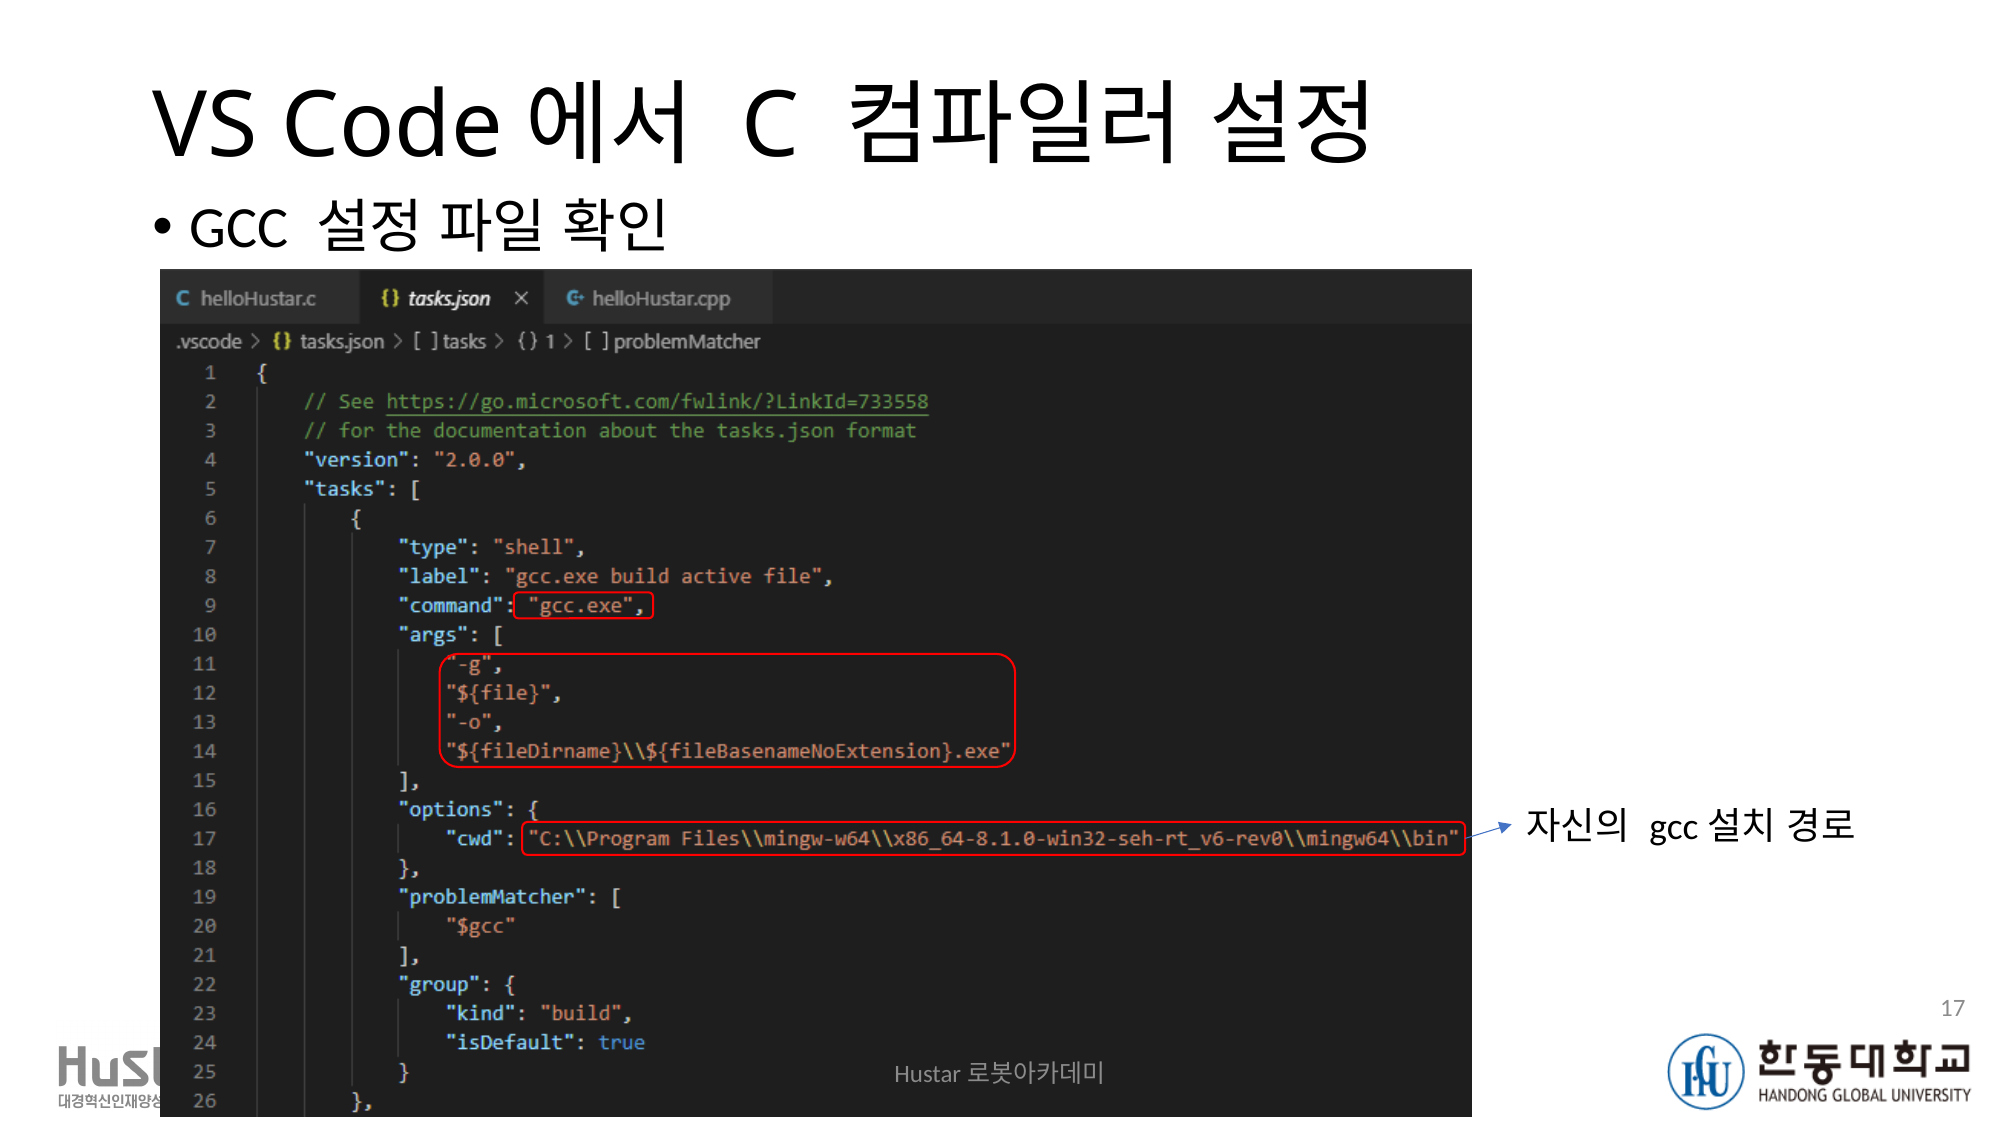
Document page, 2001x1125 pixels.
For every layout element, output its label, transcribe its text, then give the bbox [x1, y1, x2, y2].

title VS Code에서 C 컴파일러 설정 [137, 59, 1863, 189]
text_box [1465, 824, 1512, 839]
picture [56, 269, 1472, 1117]
list GCC 설정 파일 확인 [137, 189, 1863, 1014]
picture [1666, 1030, 1981, 1113]
text_box 자신의 gcc설치 경로 [1511, 794, 1886, 854]
slide_number 17 [1887, 976, 1981, 1037]
